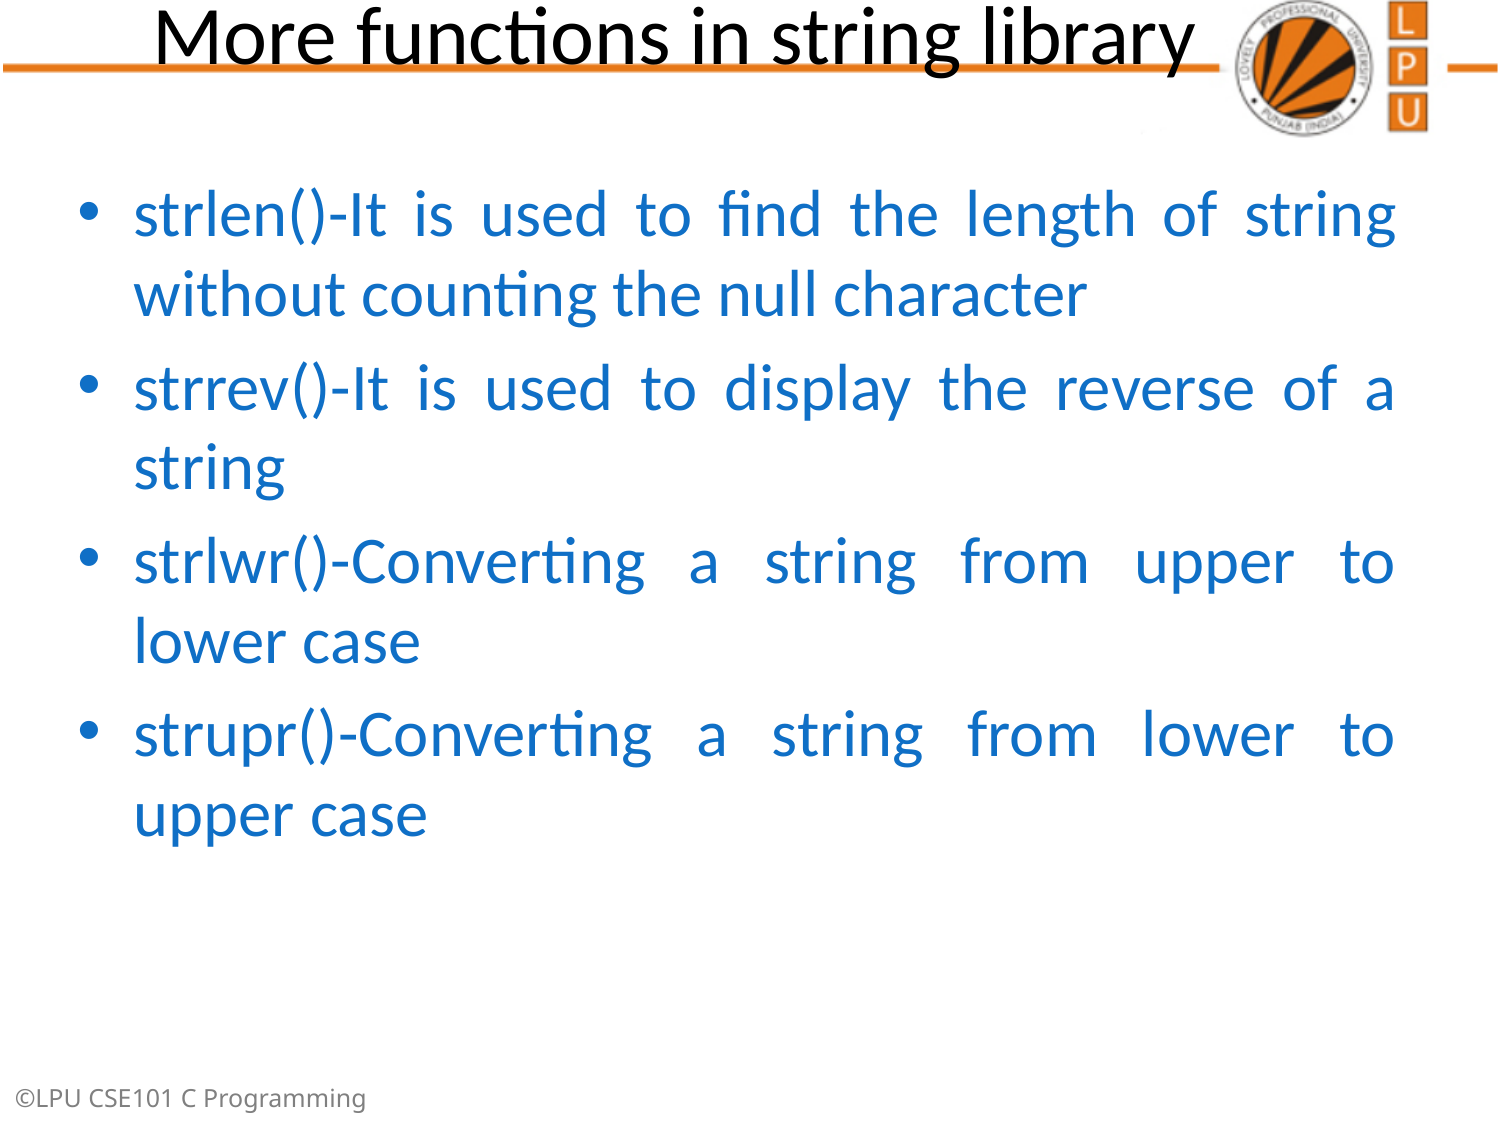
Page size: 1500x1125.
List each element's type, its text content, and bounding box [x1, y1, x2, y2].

title More functions in string library [0, 0, 1350, 125]
list strlen()-It is used to find the length of string without counting the null character strrev()-It is used to display the reverse of a string strlwr()-Converting a string from upper to lower case strupr()-Converting a string from lower to upper case [62, 162, 1413, 905]
picture [3, 0, 1500, 155]
